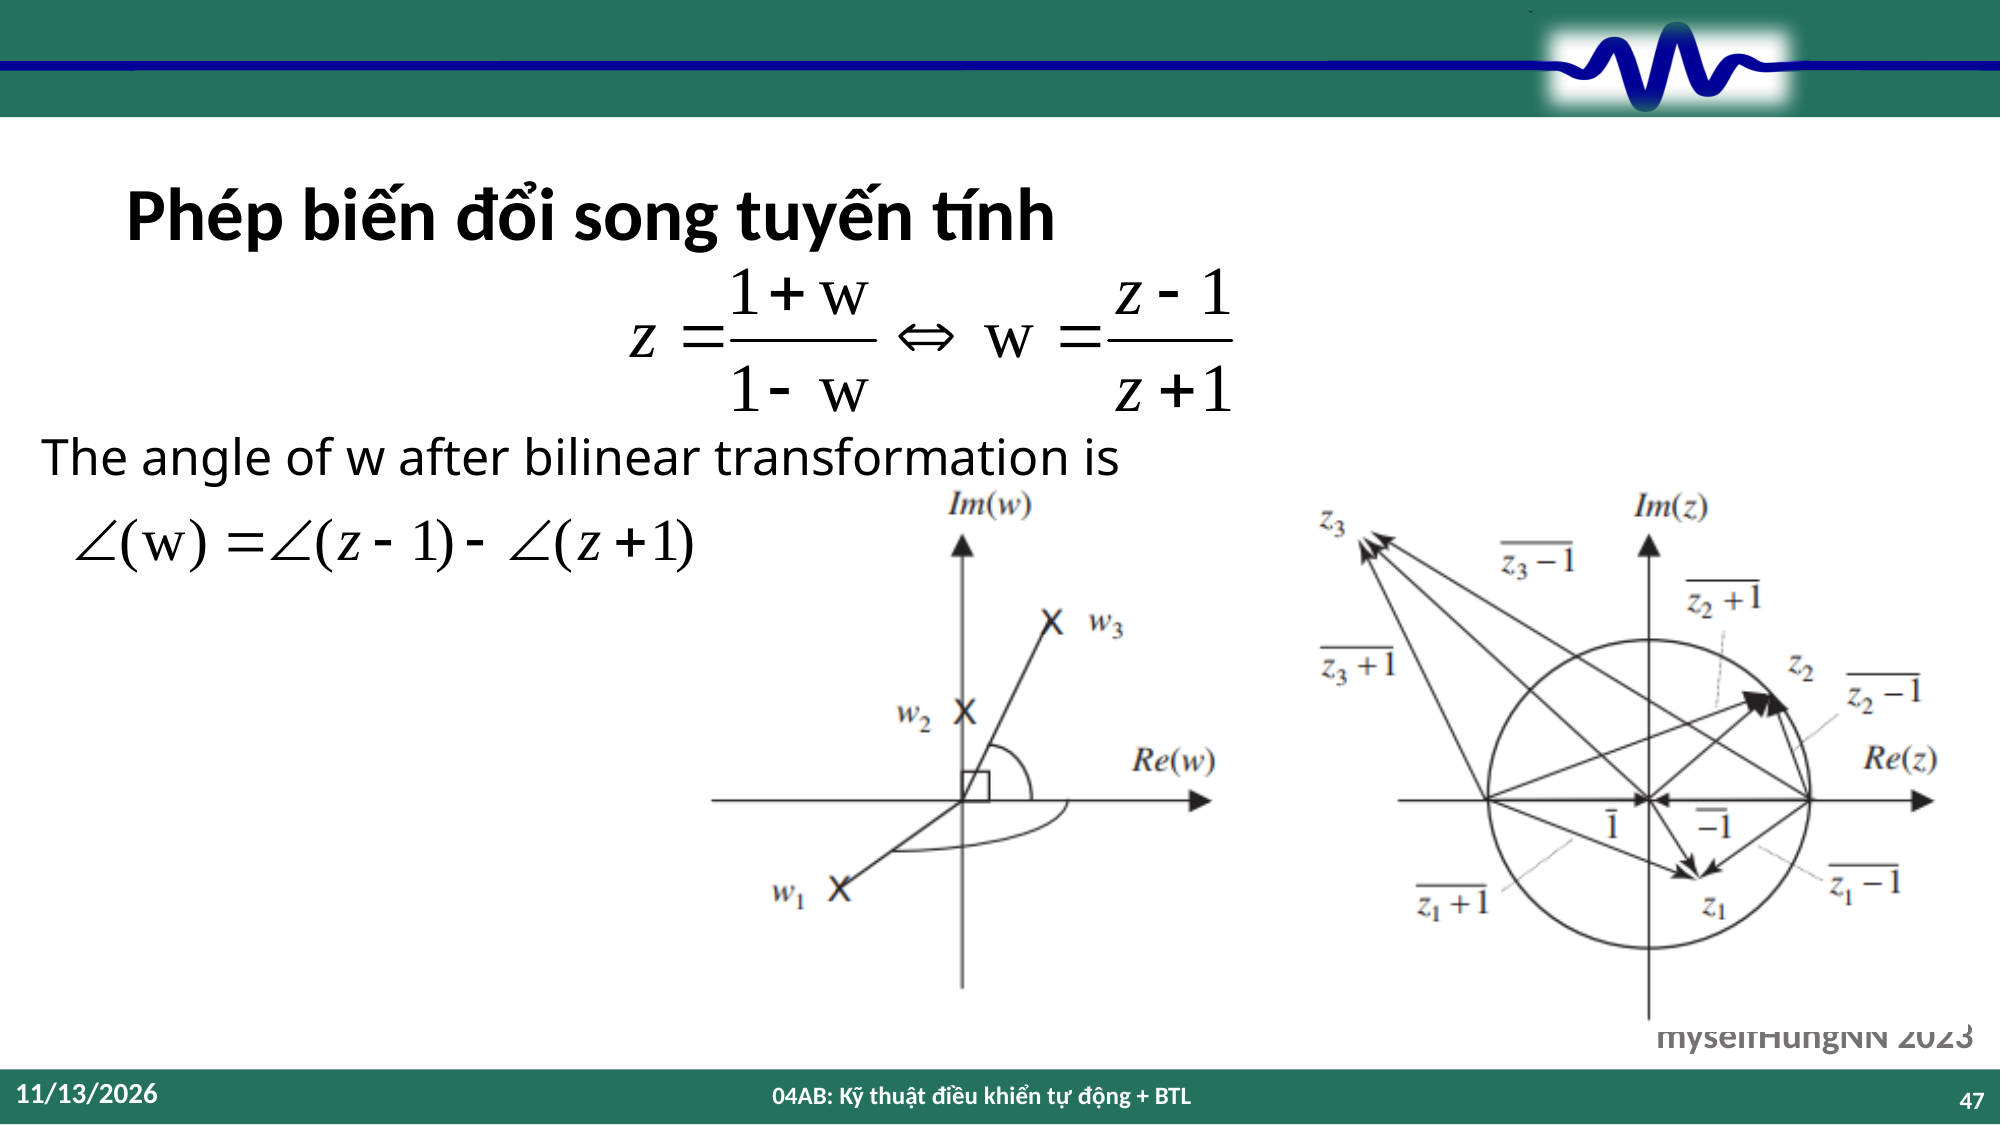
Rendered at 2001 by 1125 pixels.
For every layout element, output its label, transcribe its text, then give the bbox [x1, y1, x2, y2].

slide_number 47 [1550, 1069, 2000, 1125]
footer 04AB: Kỹ thuật điều khiển tự động + BTL [644, 1065, 1320, 1125]
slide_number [0, 1065, 450, 1120]
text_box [617, 248, 1245, 427]
title Phép biến đổi song tuyến tính [94, 116, 1924, 316]
picture [704, 464, 1968, 1033]
text_box The angle of w after bilinear transformation is [27, 418, 1263, 494]
picture [1552, 34, 1786, 102]
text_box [65, 505, 705, 585]
